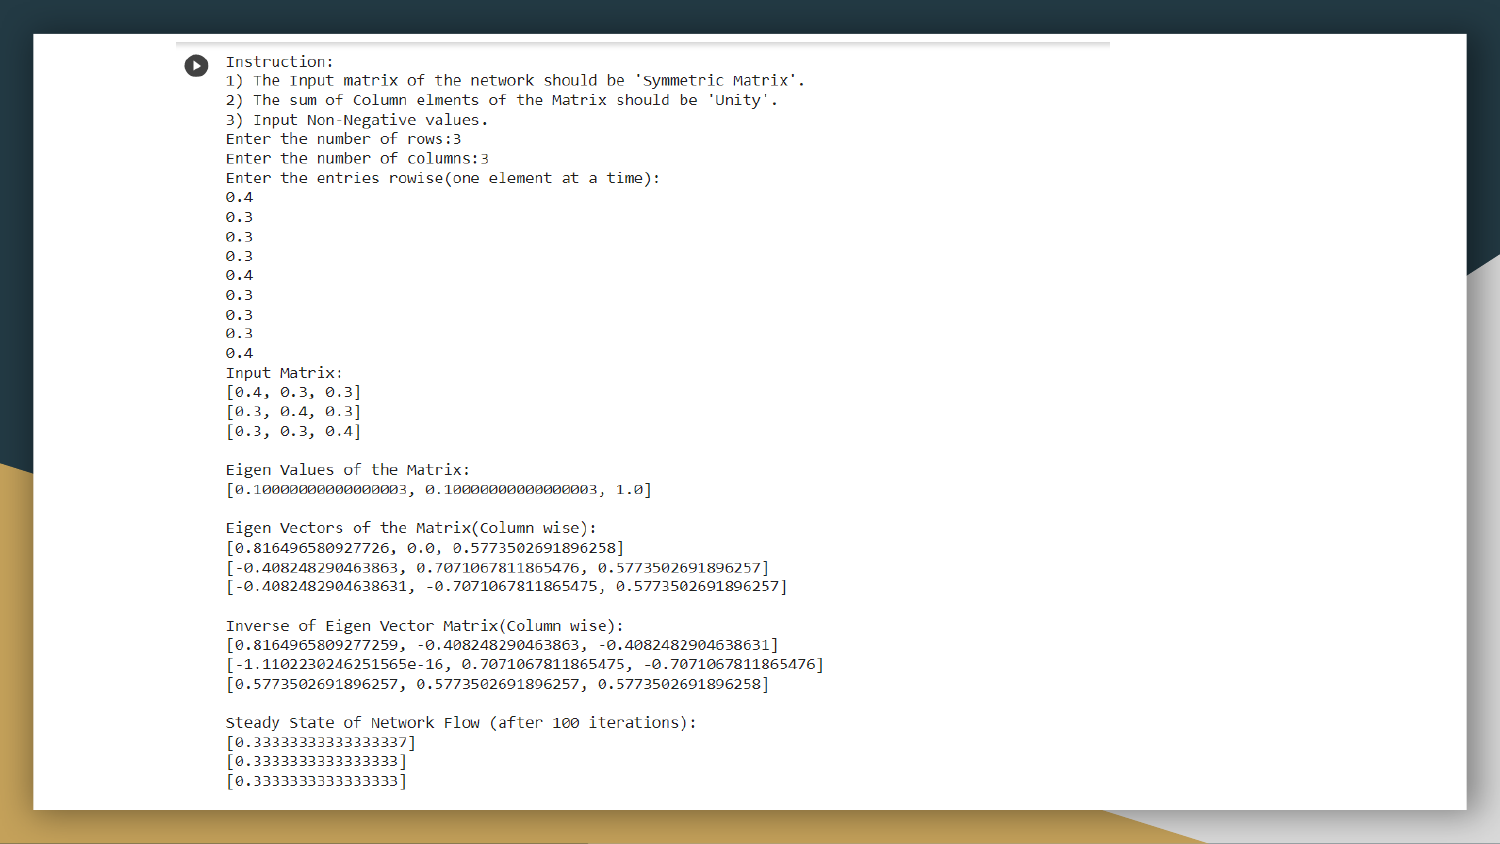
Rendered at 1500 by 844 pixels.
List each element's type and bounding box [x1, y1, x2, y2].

picture [175, 41, 1110, 799]
